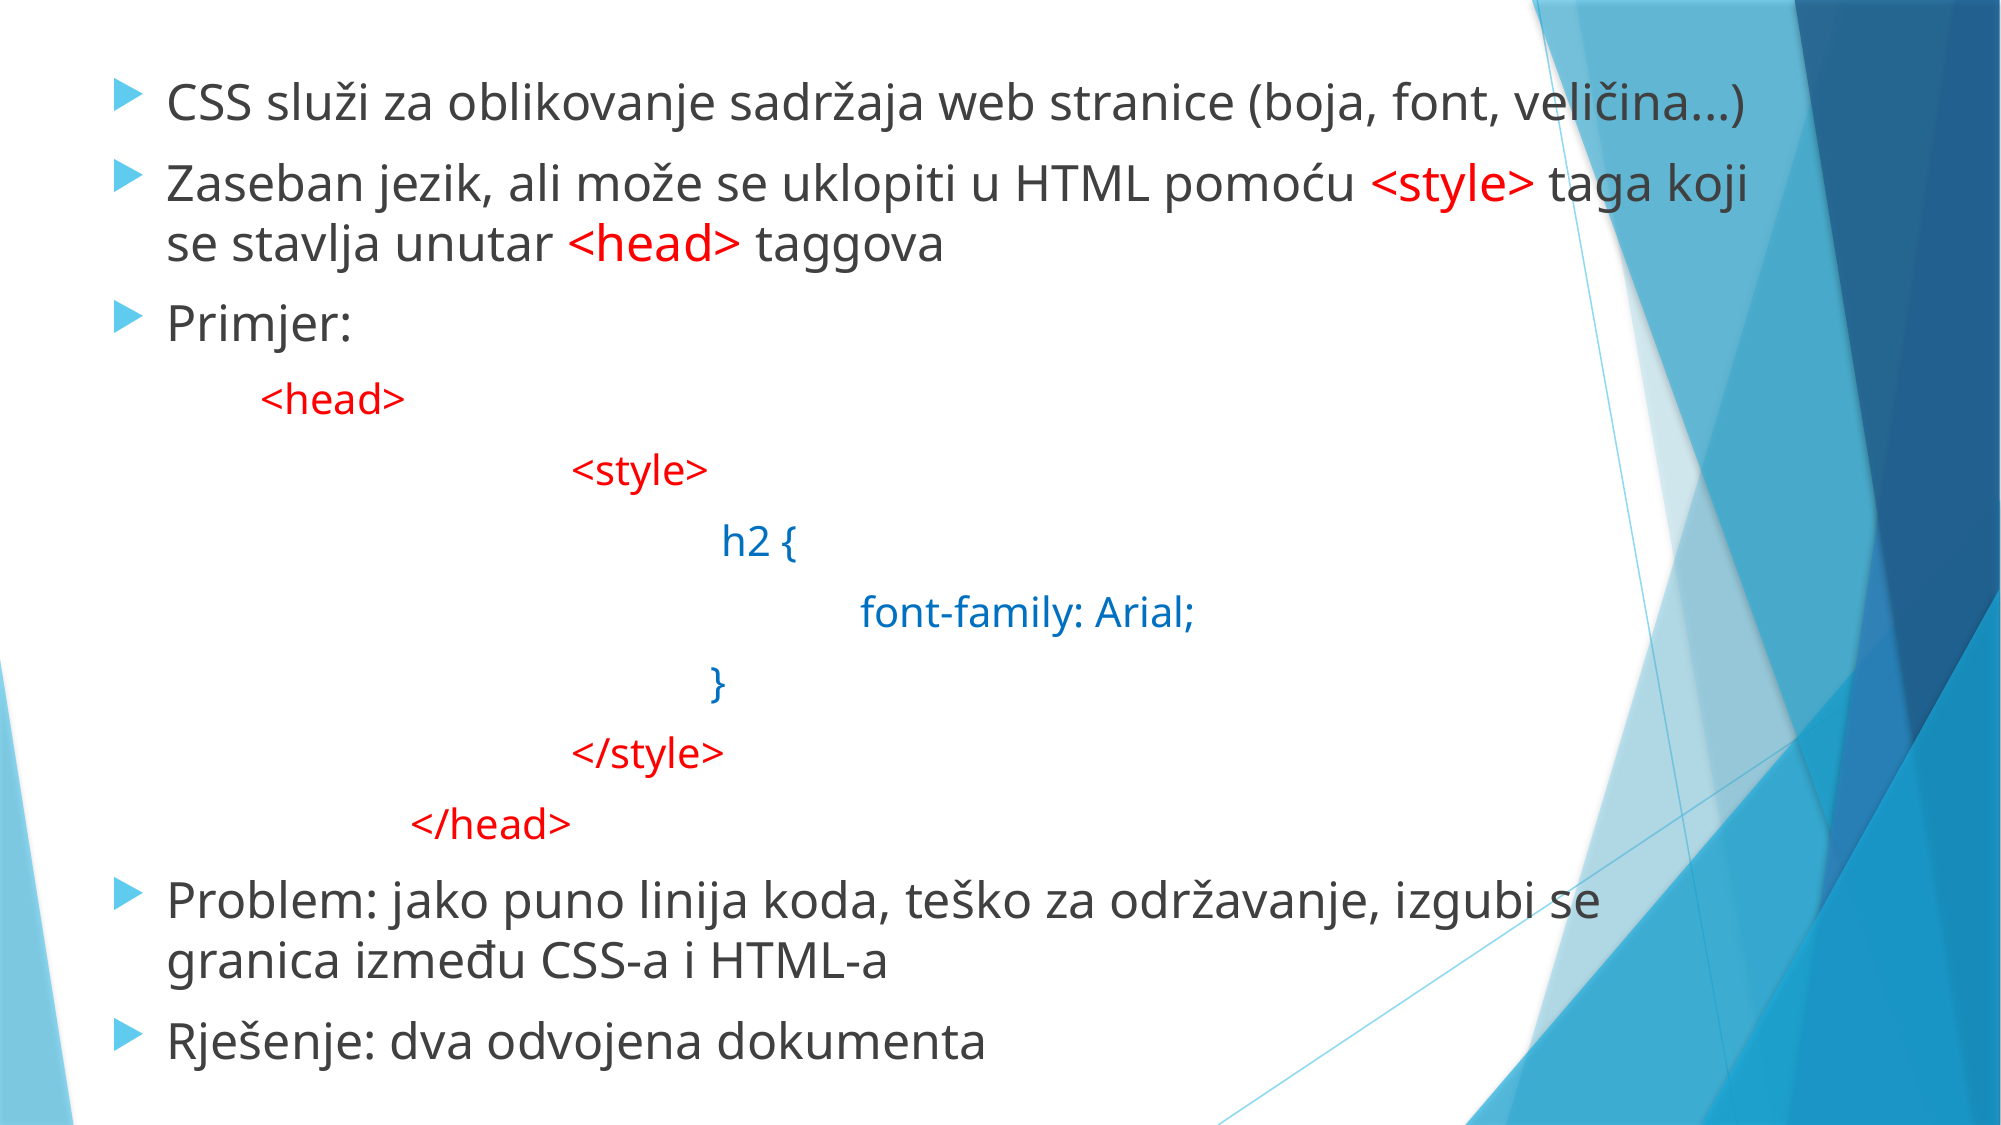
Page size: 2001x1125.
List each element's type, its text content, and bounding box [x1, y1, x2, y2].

list CSS služi za oblikovanje sadržaja web stranice (boja, font, veličina...) Zaseban jezik, ali može se uklopiti u HTML pomoću <style> taga koji se stavlja unutar <head> taggova Primjer: <head> <style> h2 { font-family: Arial; } </style> </head> Problem: jako puno linija koda, teško za održavanje, izgubi se granica između CSS-a i HTML-a Rješenje: dva odvojena dokumenta [95, 62, 1791, 1048]
